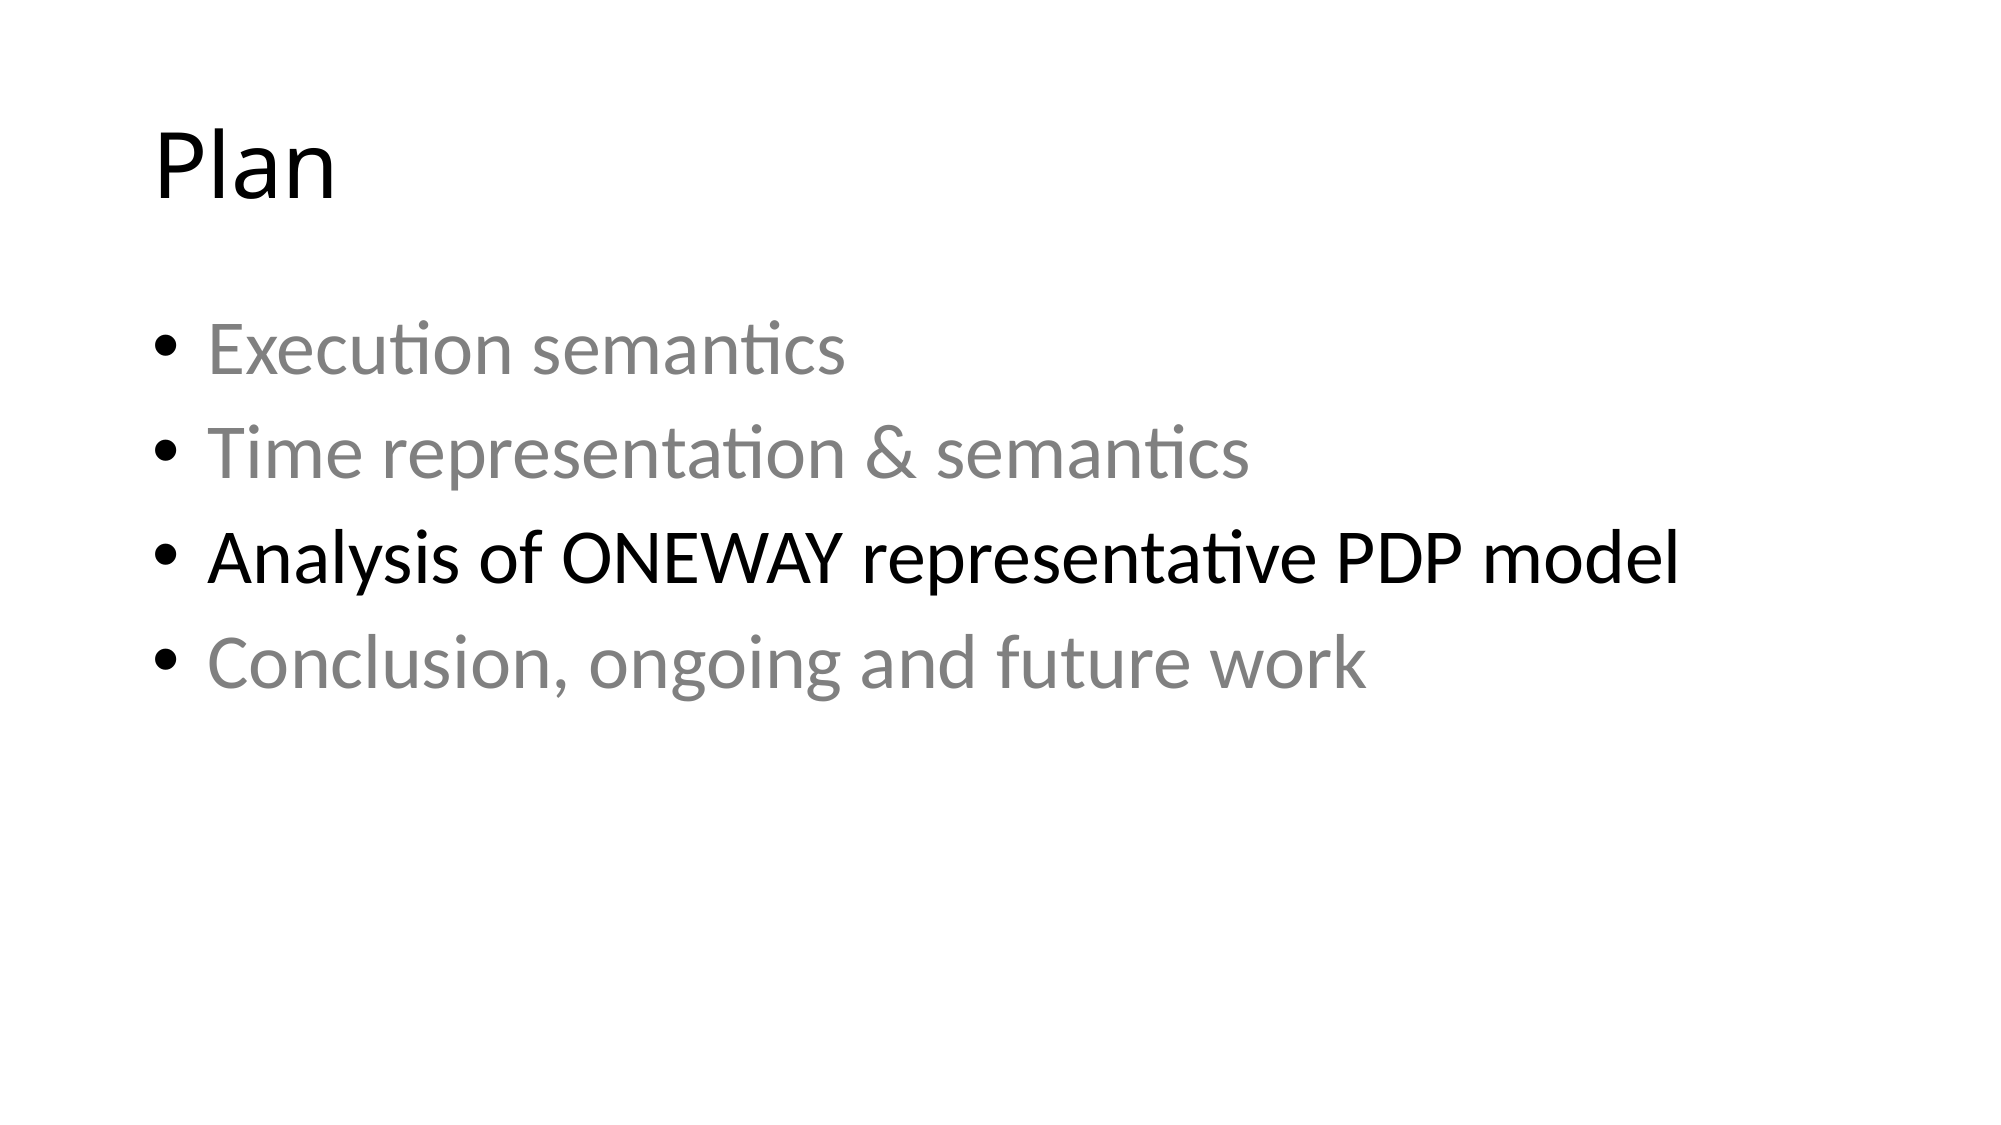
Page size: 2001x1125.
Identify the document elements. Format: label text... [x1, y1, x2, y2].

list Execution semantics Time representation & semantics Analysis of ONEWAY representative PDP model Conclusion, ongoing and future work [137, 299, 1863, 1014]
title Plan [137, 59, 1863, 278]
